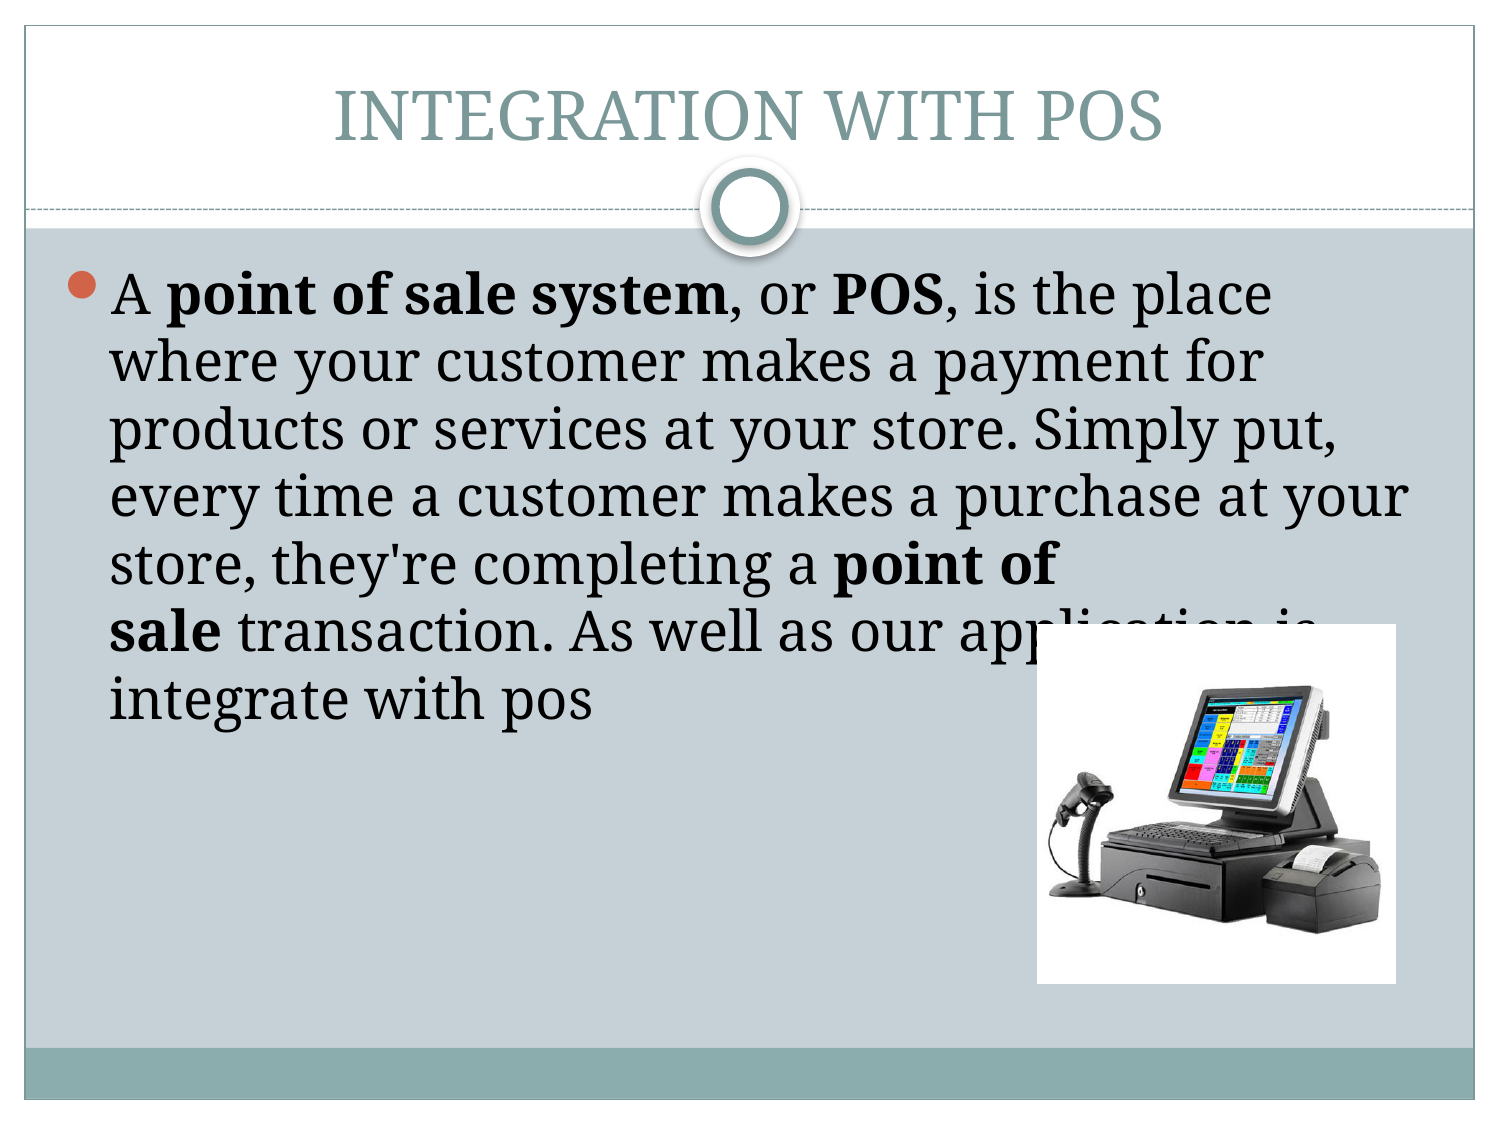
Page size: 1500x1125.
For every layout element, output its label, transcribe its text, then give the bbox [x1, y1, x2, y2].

title INTEGRATION WITH POS [49, 37, 1450, 162]
picture [1037, 624, 1396, 984]
list A point of sale system, or POS, is the place where your customer makes a payment for products or services at your store. Simply put, every time a customer makes a purchase at your store, they're completing a point of sale transaction. As well as our application is integrate with pos [49, 250, 1445, 1001]
